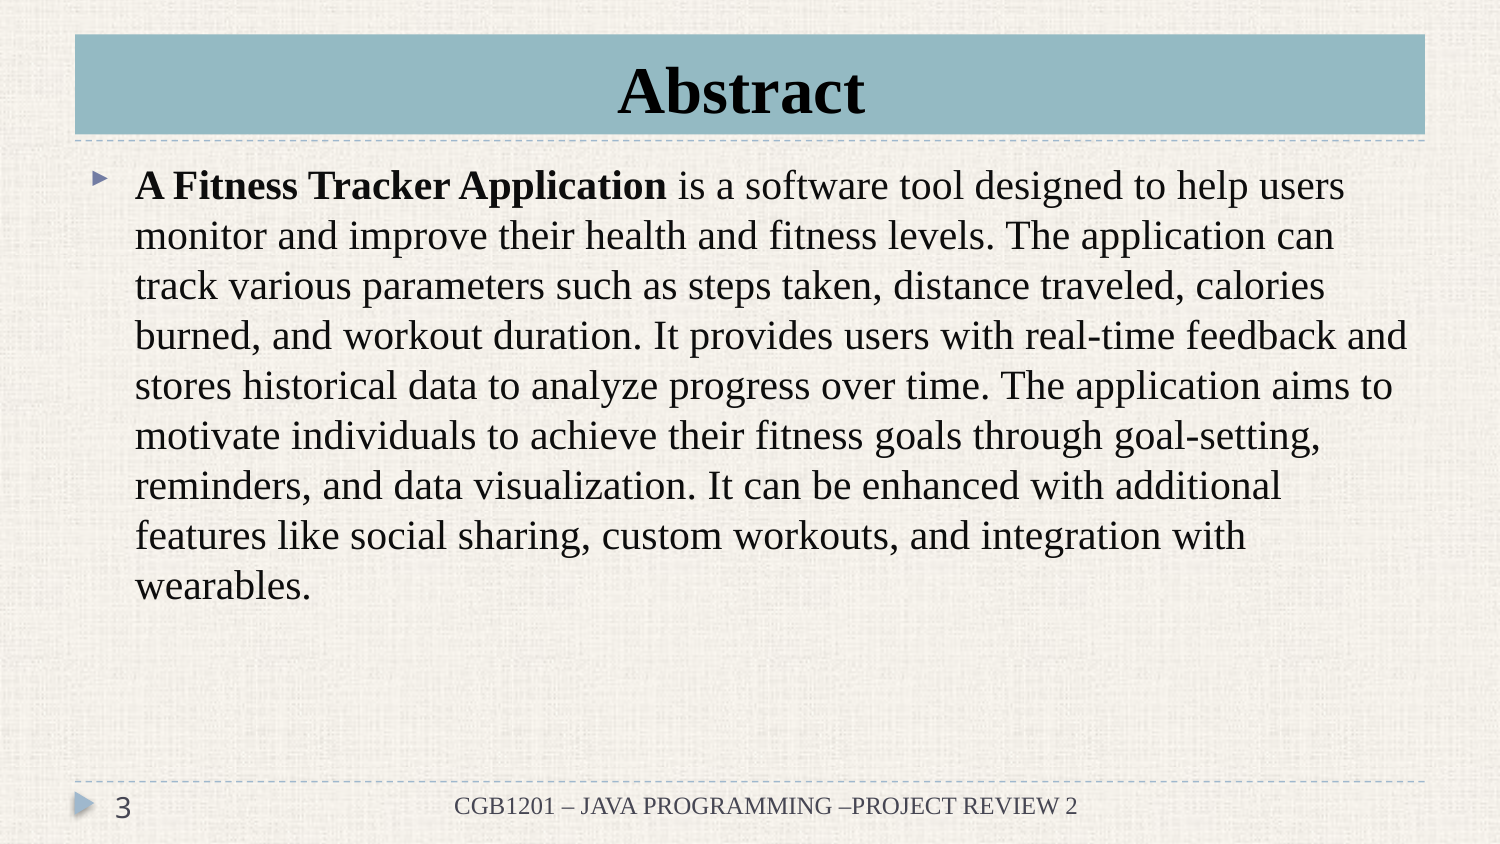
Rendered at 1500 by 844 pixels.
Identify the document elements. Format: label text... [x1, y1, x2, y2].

title Abstract [75, 34, 1425, 135]
slide_number 3 [100, 782, 426, 827]
footer CGB1201 – JAVA PROGRAMMING –PROJECT REVIEW 2 [412, 782, 1100, 844]
list A Fitness Tracker Application is a software tool designed to help users monitor and improve their health and fitness levels. The application can track various parameters such as steps taken, distance traveled, calories burned, and workout duration. It provides users with real-time feedback and stores historical data to analyze progress over time. The application aims to motivate individuals to achieve their fitness goals through goal-setting, reminders, and data visualization. It can be enhanced with additional features like social sharing, custom workouts, and integration with wearables. [75, 150, 1425, 758]
